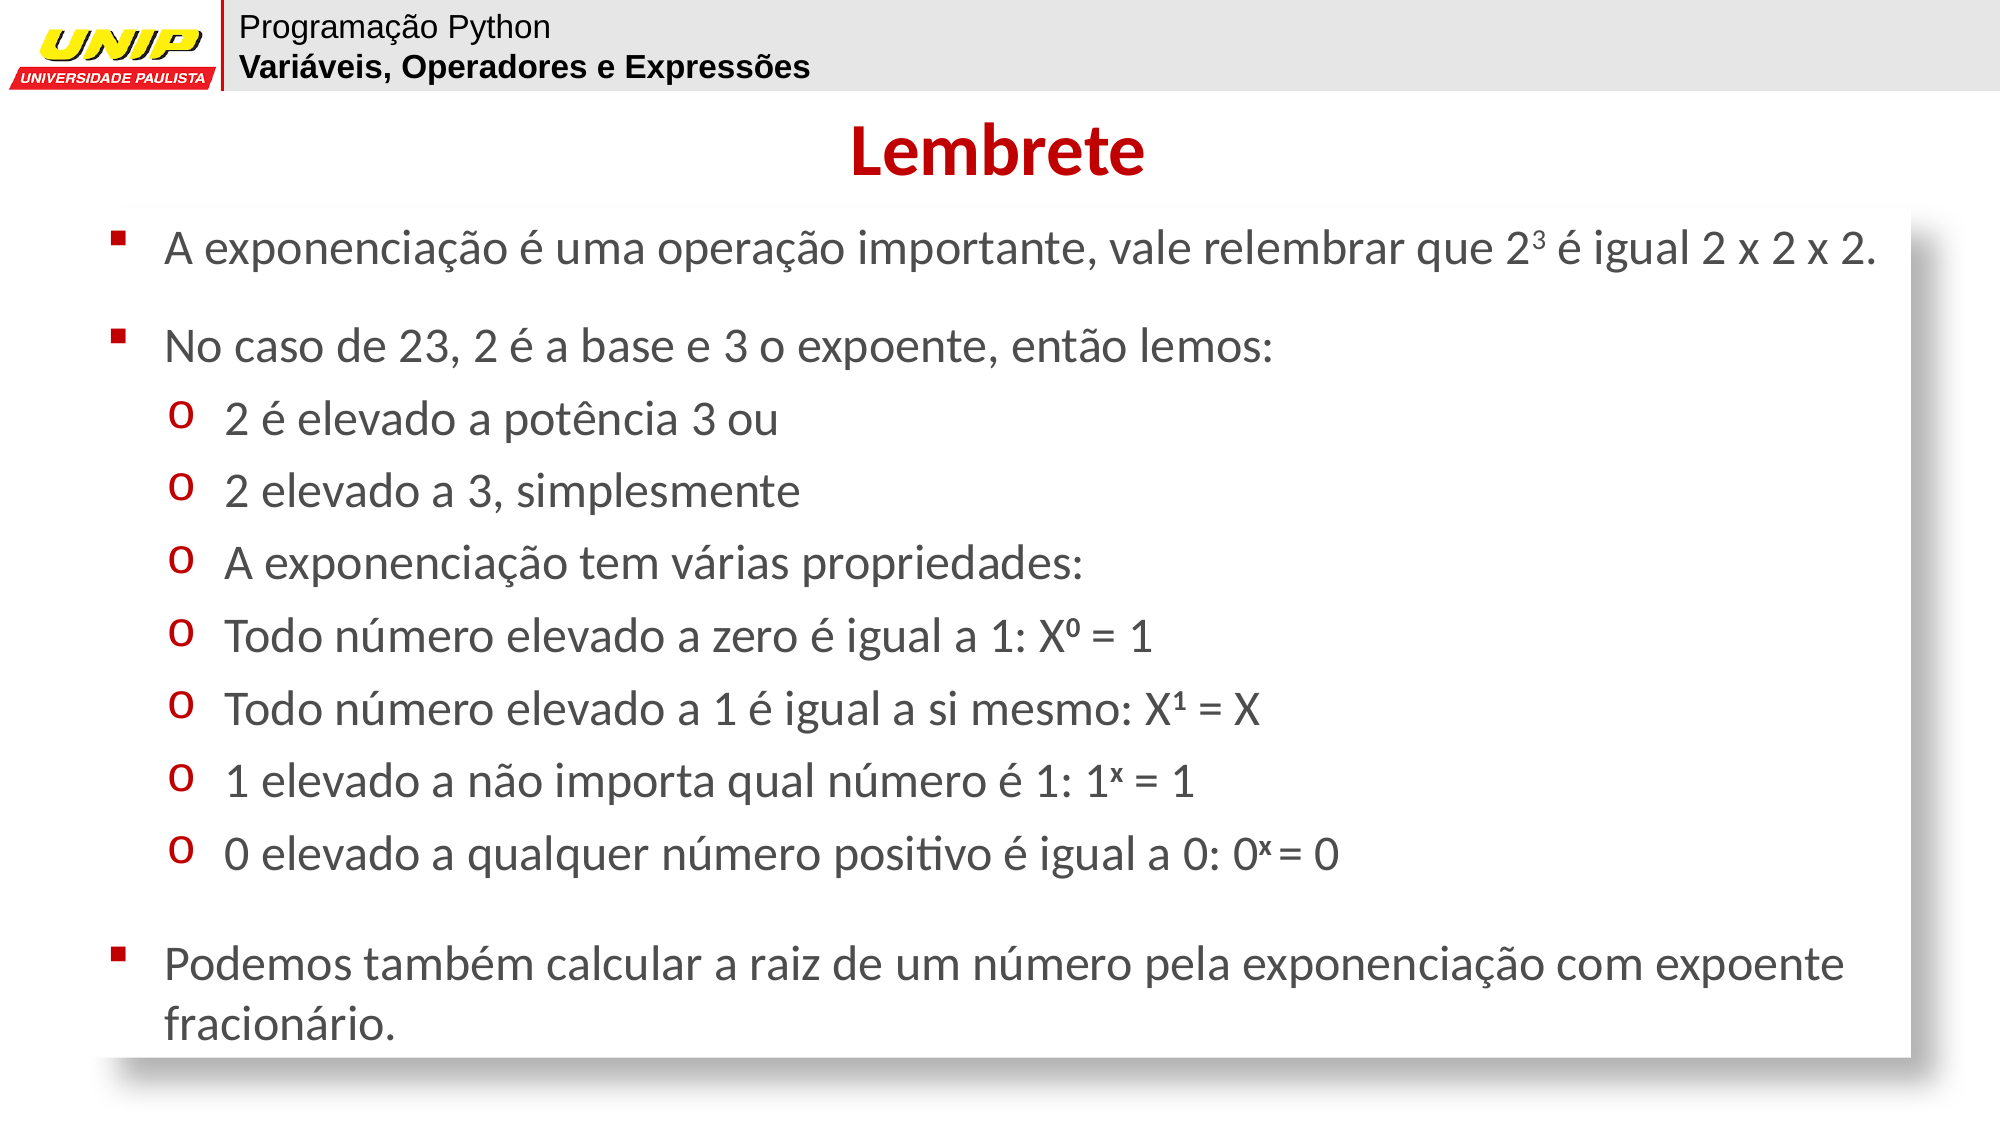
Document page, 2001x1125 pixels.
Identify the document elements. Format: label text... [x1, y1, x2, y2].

text_box Lembrete [835, 93, 1162, 199]
text_box A exponenciação é uma operação importante, vale relembrar que 23 é igual 2 x 2 x 2. No caso de 23, 2 é a base e 3 o expoente, então lemos: 2 é elevado a potência 3 ou 2 elevado a 3, simplesmente A exponenciação tem várias propriedades: Todo número elevado a zero é igual a 1: X0 = 1 Todo número elevado a 1 é igual a si mesmo: X1 = X 1 elevado a não importa qual número é 1: 1x = 1 0 elevado a qualquer número positivo é igual a 0: 0x = 0 Podemos também calcular a raiz de um número pela exponenciação com expoente fracionário. [92, 207, 1911, 1058]
picture [6, 1, 217, 118]
text_box Programação Python Variáveis, Operadores e Expressões [224, 0, 837, 93]
